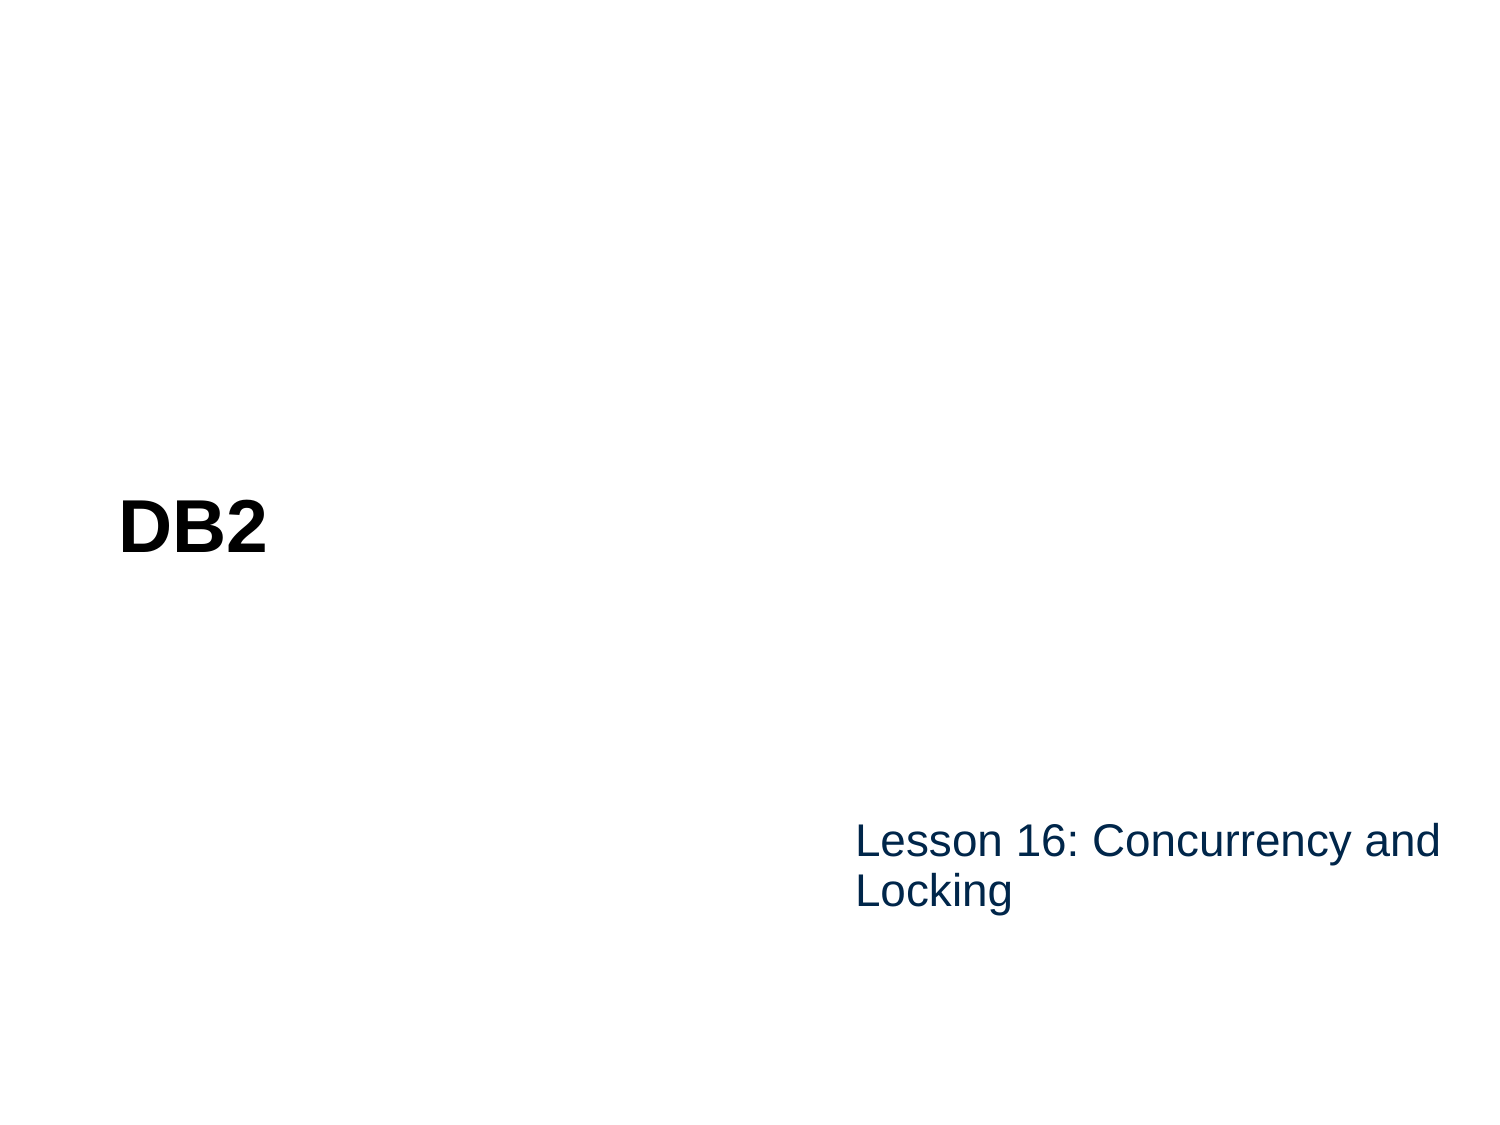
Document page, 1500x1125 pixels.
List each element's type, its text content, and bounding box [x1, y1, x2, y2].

subtitle Lesson 16: Concurrency and Locking [736, 811, 1500, 956]
title DB2 [0, 485, 826, 666]
